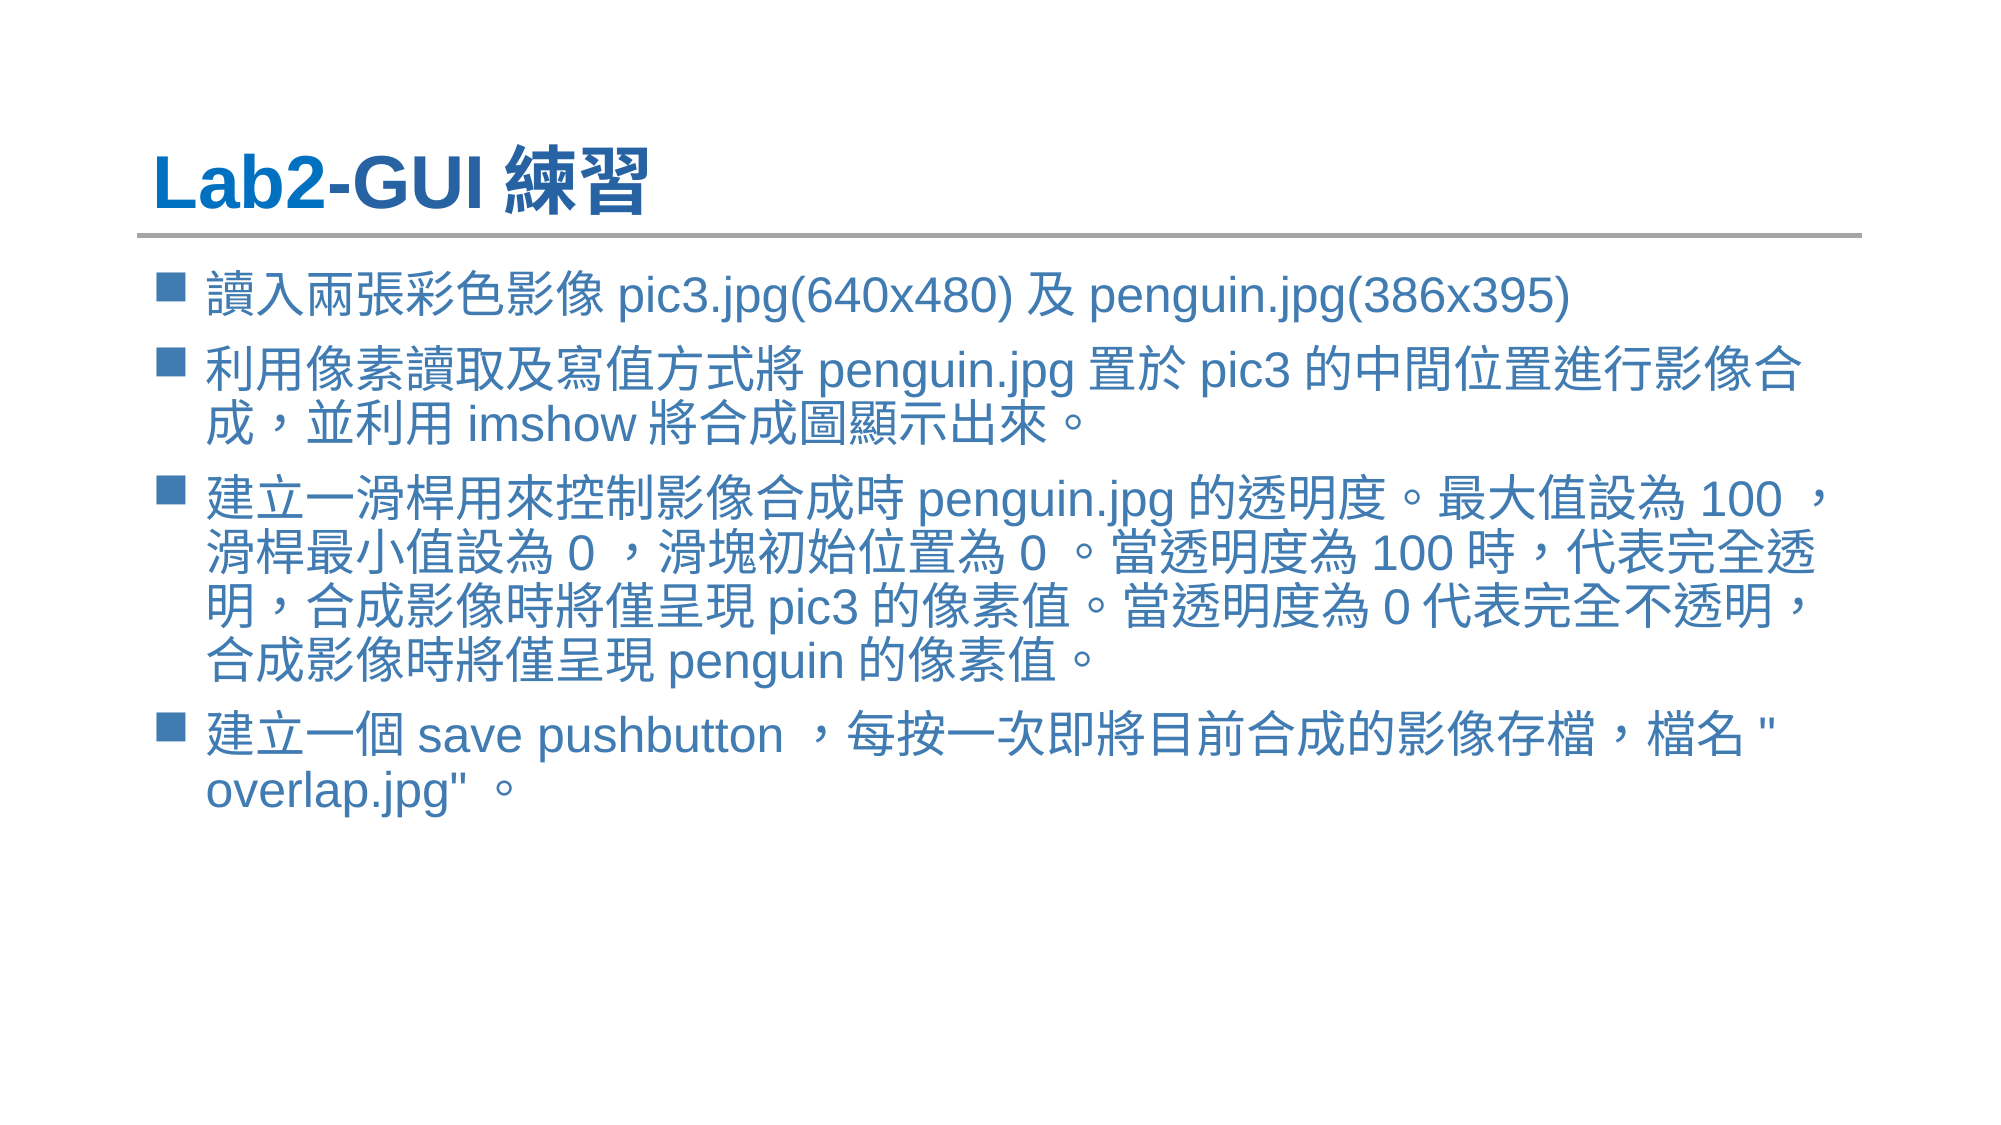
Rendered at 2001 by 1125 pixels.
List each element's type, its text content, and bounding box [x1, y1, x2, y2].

list 讀入兩張彩色影像pic3.jpg(640x480)及penguin.jpg(386x395) 利用像素讀取及寫值方式將penguin.jpg置於pic3的中間位置進行影像合成，並利用imshow將合成圖顯示出來。 建立一滑桿用來控制影像合成時penguin.jpg的透明度。最大值設為100，滑桿最小值設為0，滑塊初始位置為0。當透明度為100時，代表完全透明，合成影像時將僅呈現pic3的像素值。當透明度為0代表完全不透明，合成影像時將僅呈現penguin的像素值。 建立一個save pushbutton，每按一次即將目前合成的影像存檔，檔名" overlap.jpg"。 [137, 261, 1863, 1014]
title Lab2-GUI練習 [137, 59, 1863, 233]
